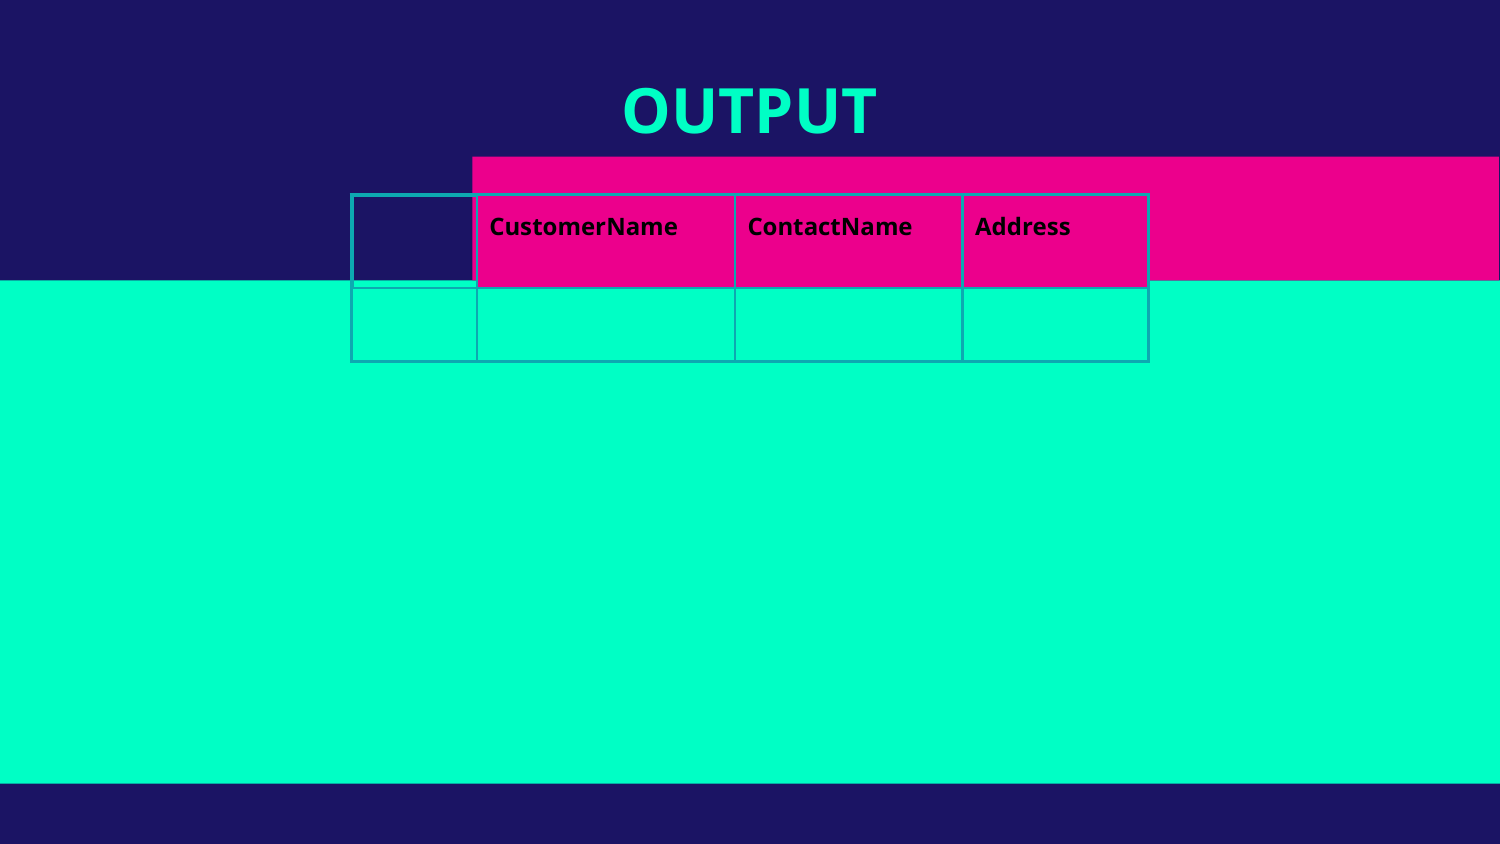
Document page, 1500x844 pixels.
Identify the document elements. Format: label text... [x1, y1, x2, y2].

table_header [354, 197, 476, 287]
table_header CustomerName [478, 196, 734, 287]
table_cell [964, 289, 1147, 360]
table_header Address [964, 196, 1147, 287]
text_box [0, 280, 1500, 784]
table_cell [353, 289, 476, 360]
table_cell [736, 289, 961, 360]
title OUTPUT [209, 56, 1291, 166]
table_header ContactName [736, 196, 961, 287]
table_cell [478, 289, 734, 360]
text_box [472, 156, 1499, 281]
